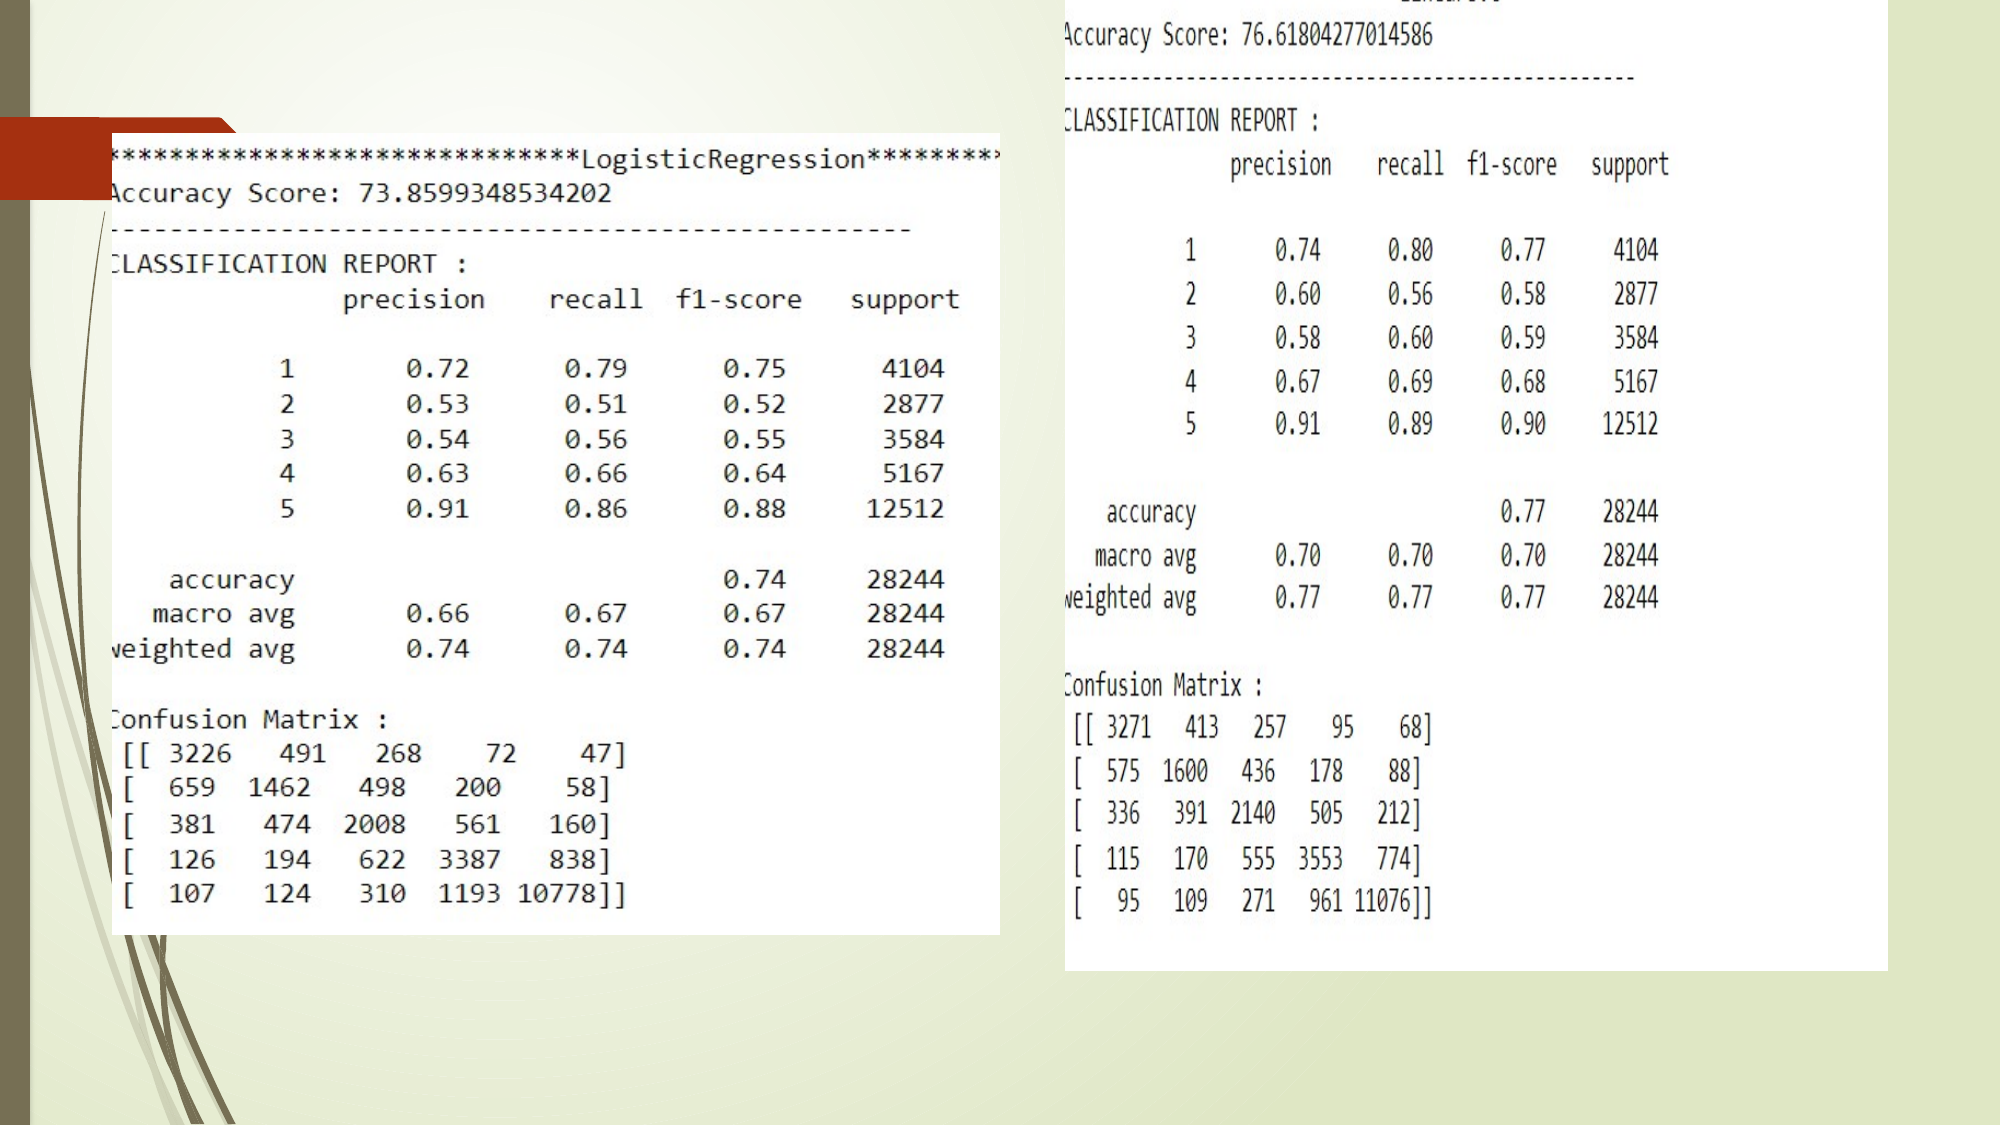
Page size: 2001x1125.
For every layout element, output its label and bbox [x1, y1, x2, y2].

list [1064, 0, 1888, 971]
list [112, 133, 1001, 935]
